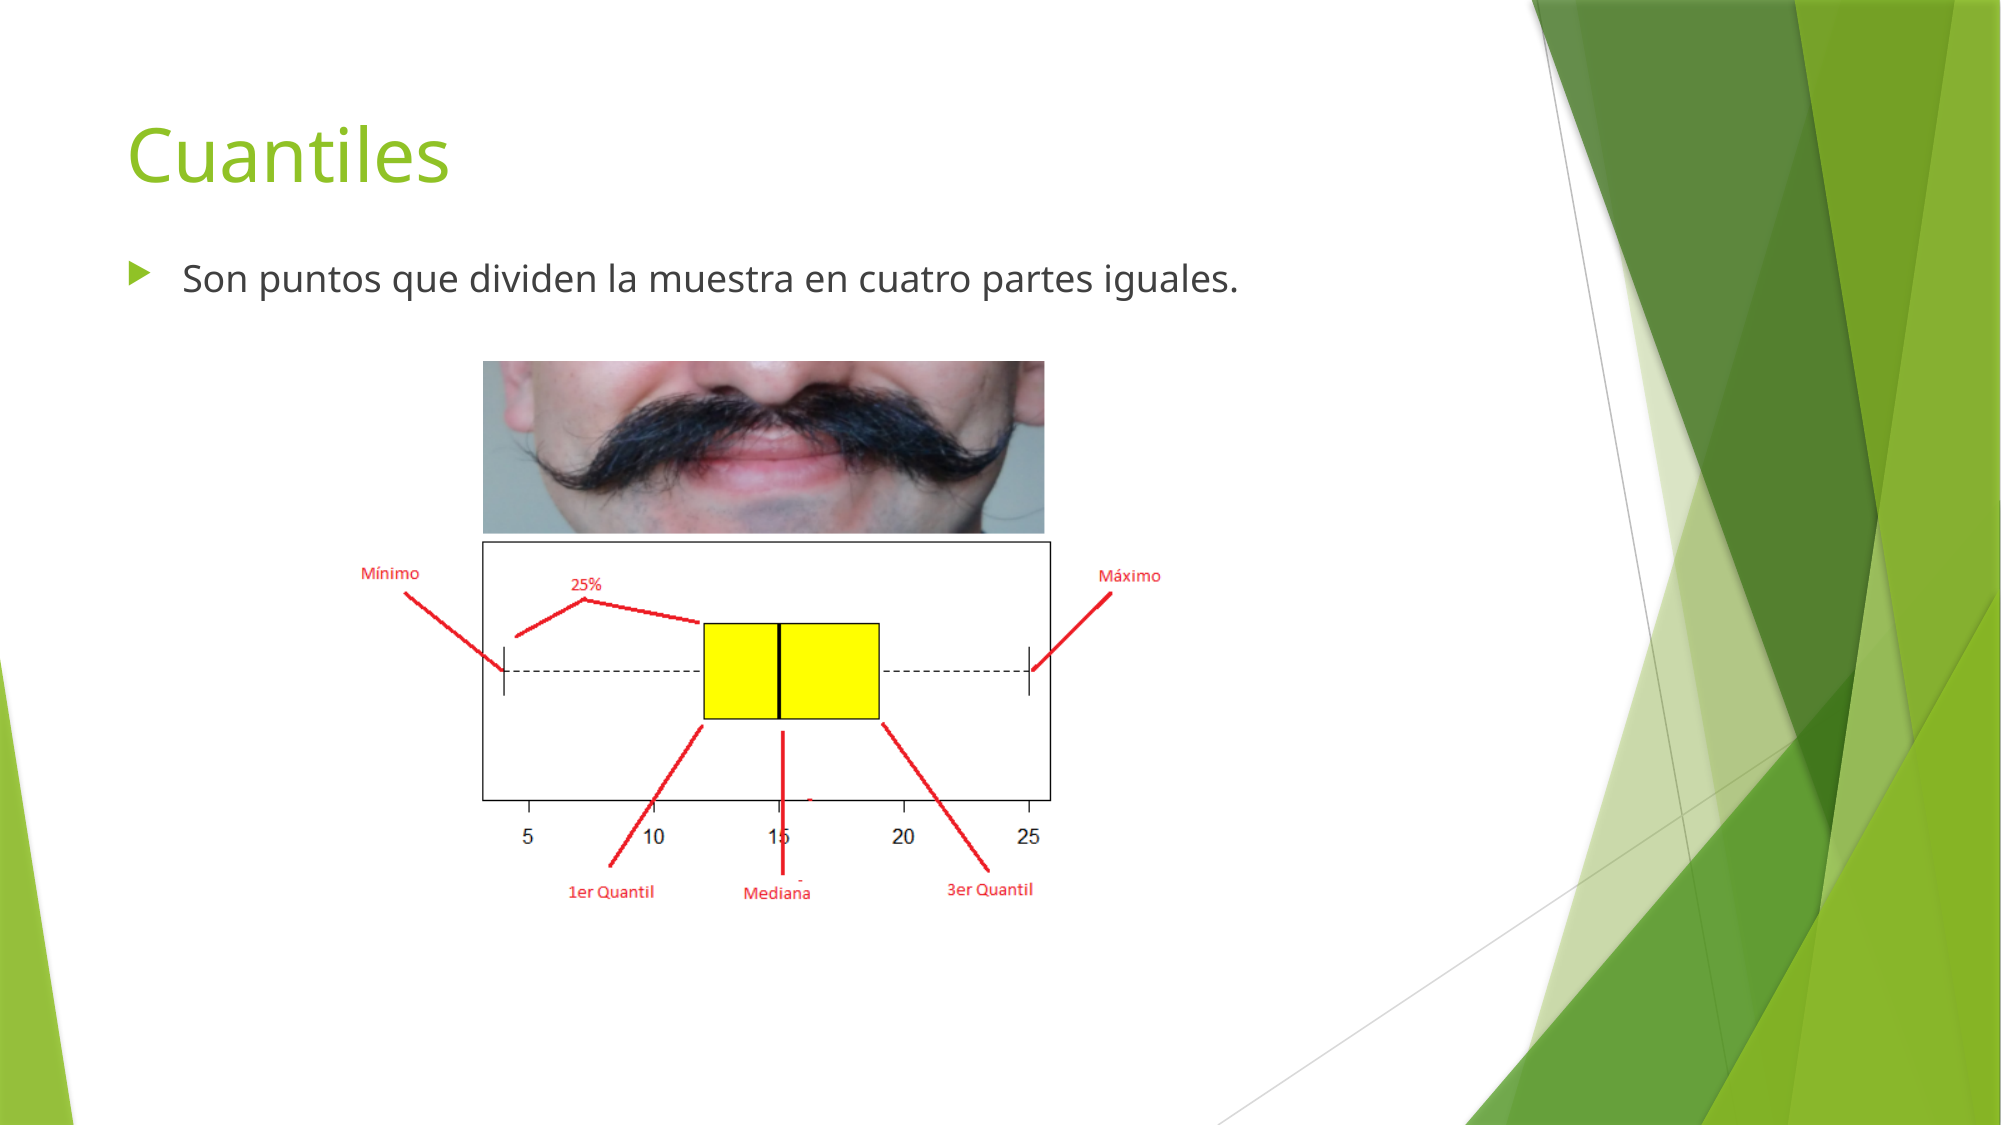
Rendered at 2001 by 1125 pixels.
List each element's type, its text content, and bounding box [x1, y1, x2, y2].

list Son puntos que dividen la muestra en cuatro partes iguales. [111, 247, 1522, 317]
title Cuantiles [111, 99, 1522, 247]
picture [345, 360, 1191, 933]
